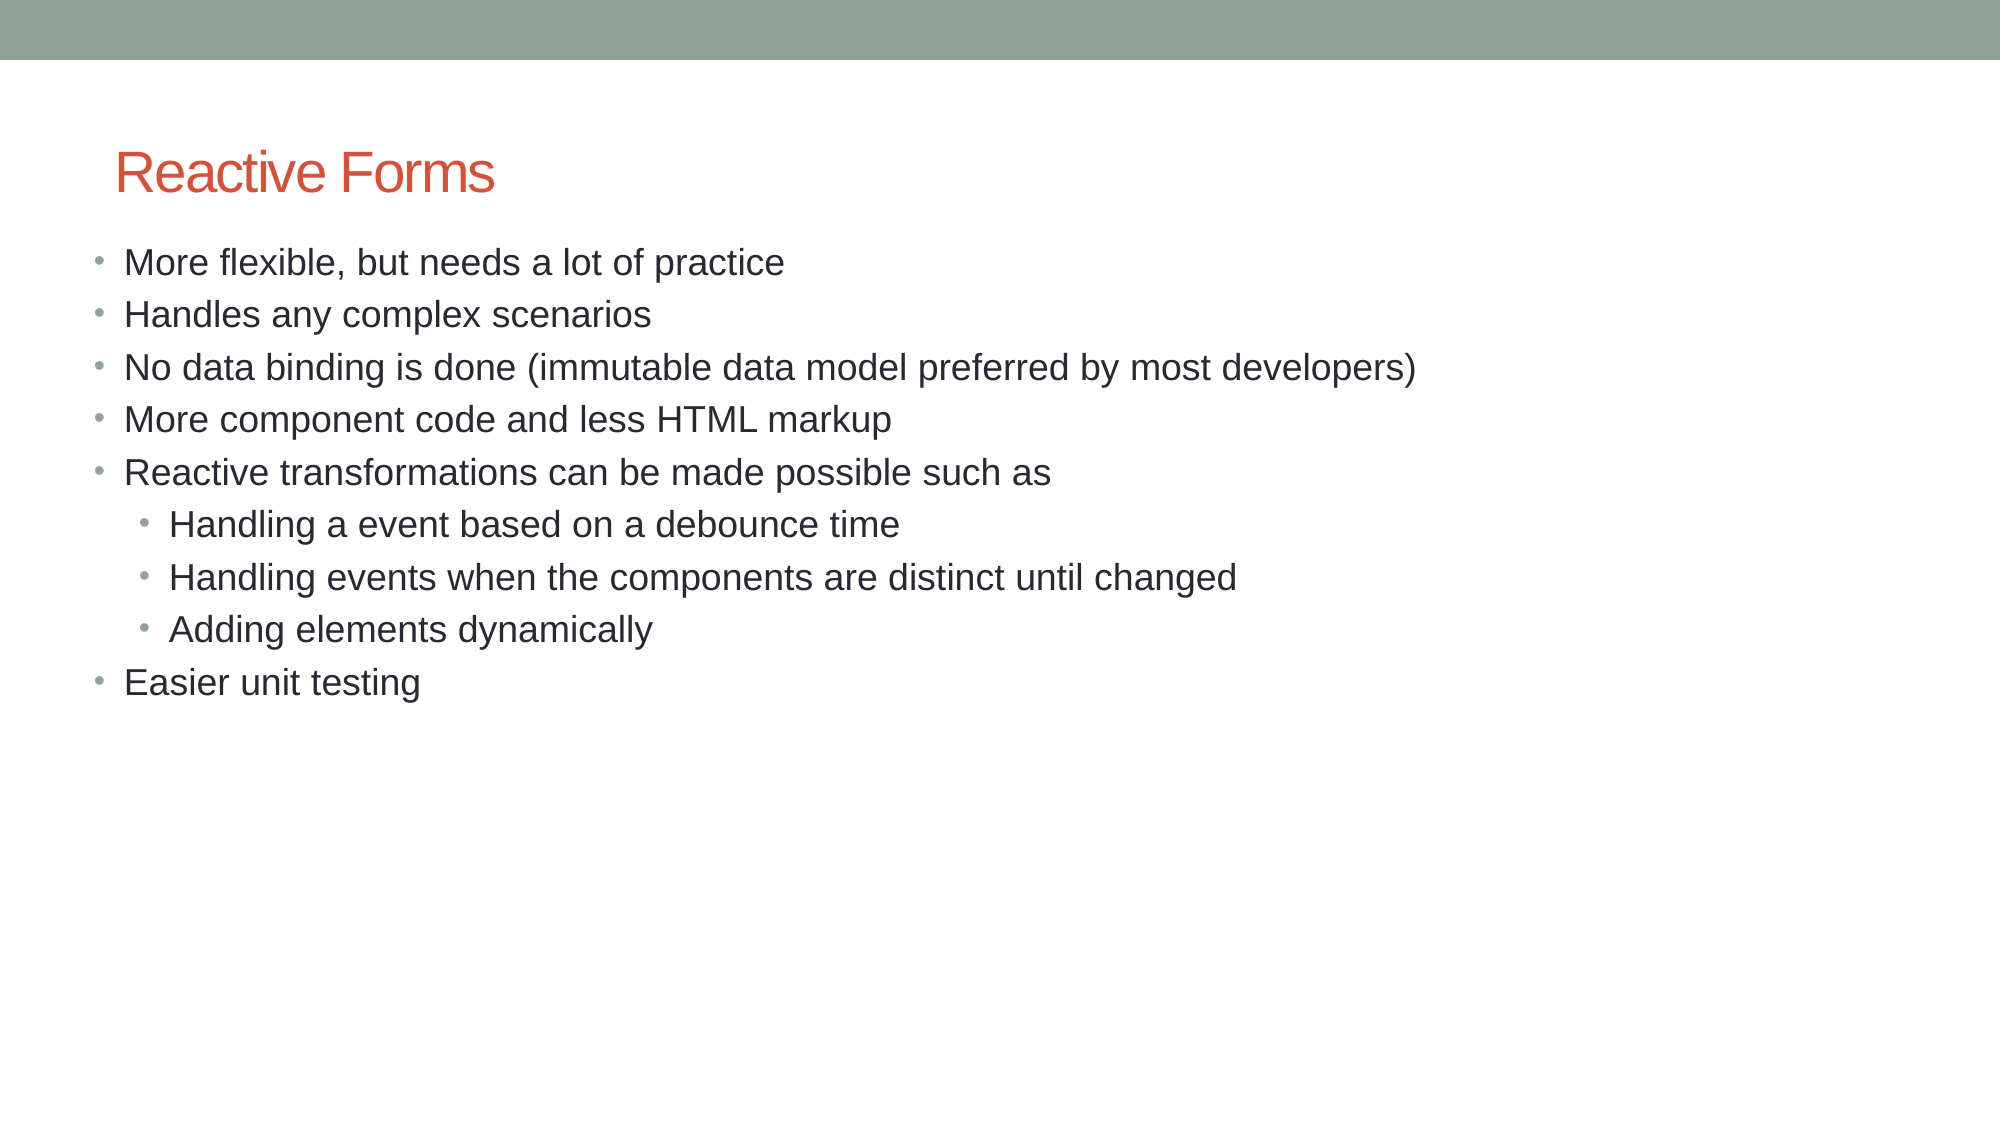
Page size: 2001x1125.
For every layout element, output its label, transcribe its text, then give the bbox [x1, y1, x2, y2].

list More flexible, but needs a lot of practice Handles any complex scenarios No data binding is done (immutable data model preferred by most developers) More component code and less HTML markup Reactive transformations can be made possible such as Handling a event based on a debounce time Handling events when the components are distinct until changed Adding elements dynamically Easier unit testing [79, 230, 1504, 1081]
title Reactive Forms [99, 87, 1900, 250]
